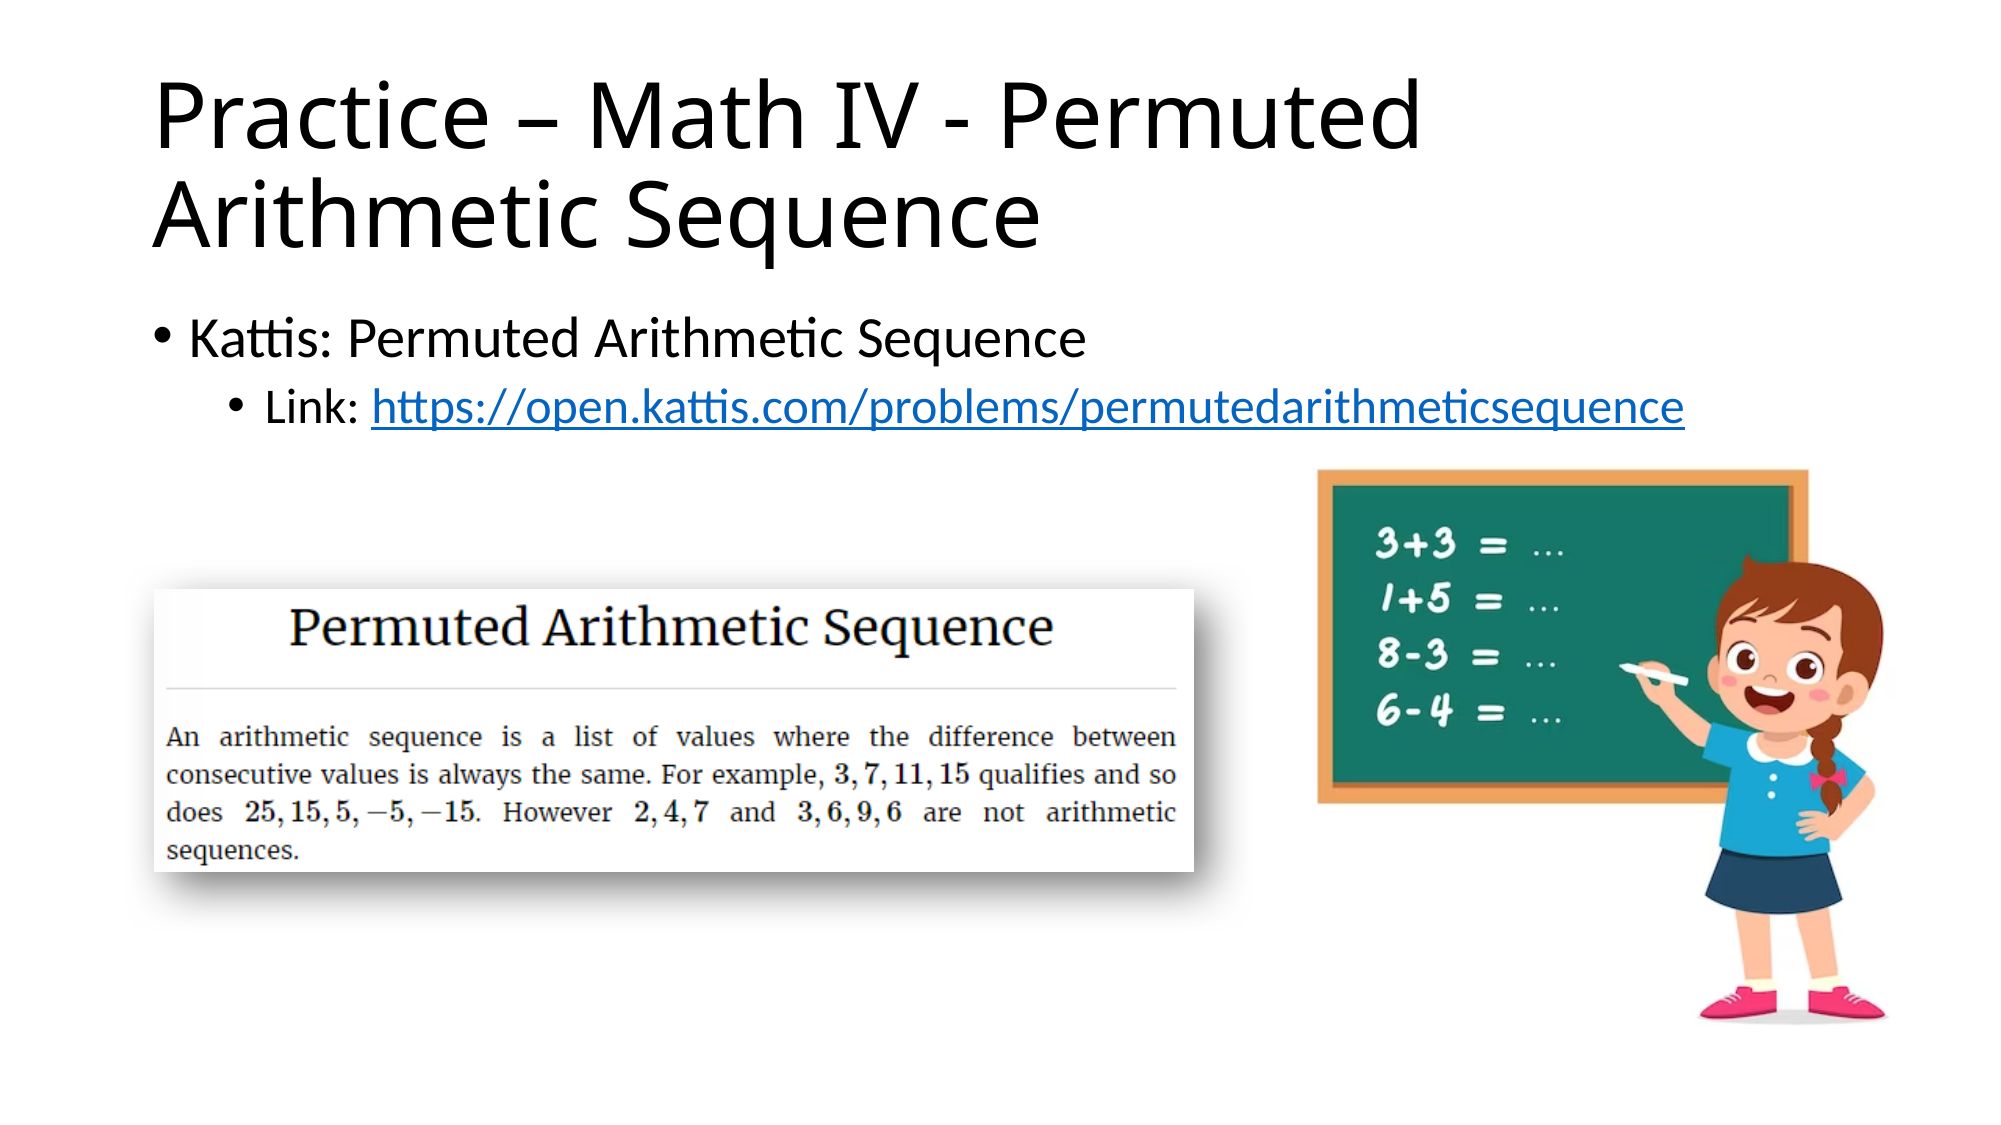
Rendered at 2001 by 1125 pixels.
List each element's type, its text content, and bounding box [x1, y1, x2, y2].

picture [153, 589, 1194, 872]
picture [1311, 463, 1899, 1036]
title Practice – Math IV - Permuted Arithmetic Sequence [137, 59, 1863, 278]
list Kattis: Permuted Arithmetic Sequence Link: https://open.kattis.com/problems/permutedarithmeticsequence [137, 299, 1863, 1014]
